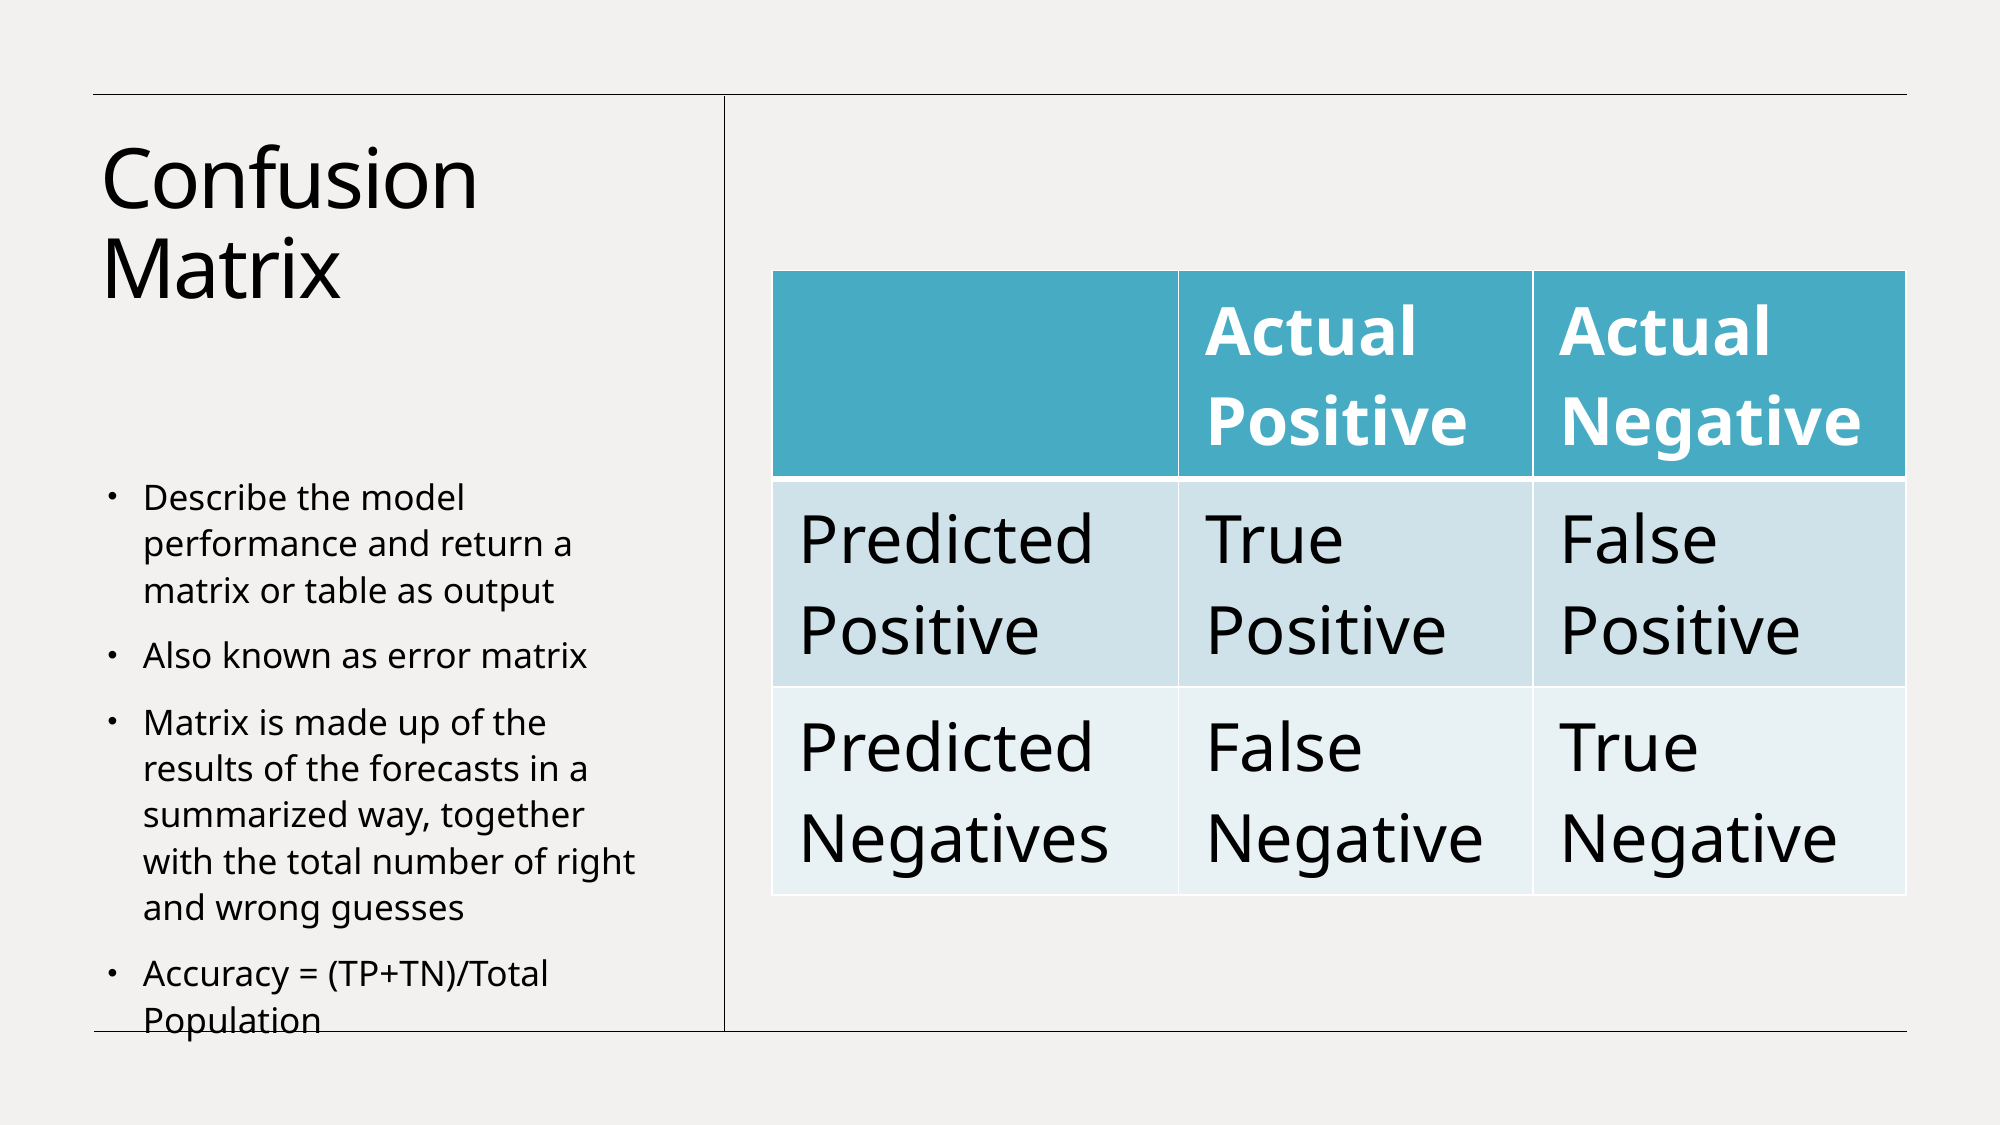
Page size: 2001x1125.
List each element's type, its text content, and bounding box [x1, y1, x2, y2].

table_cell Predicted Negatives [773, 688, 1178, 894]
list Describe the model performance and return a matrix or table as output Also known as error matrix Matrix is made up of the results of the forecasts in a summarized way, together with the total number of right and wrong guesses Accuracy = (TP+TN)/Total Population [92, 463, 661, 1054]
table_cell True Positive [1179, 482, 1532, 686]
table_header Actual Positive [1179, 271, 1532, 476]
table_cell False Negative [1179, 688, 1532, 894]
table_header [773, 271, 1178, 476]
table_header Actual Negative [1534, 271, 1905, 476]
text_box [0, 0, 2000, 1125]
table_cell True Negative [1534, 688, 1905, 894]
title Confusion Matrix [85, 128, 662, 459]
table_cell Predicted Positive [773, 482, 1178, 686]
table_cell False Positive [1534, 482, 1905, 686]
